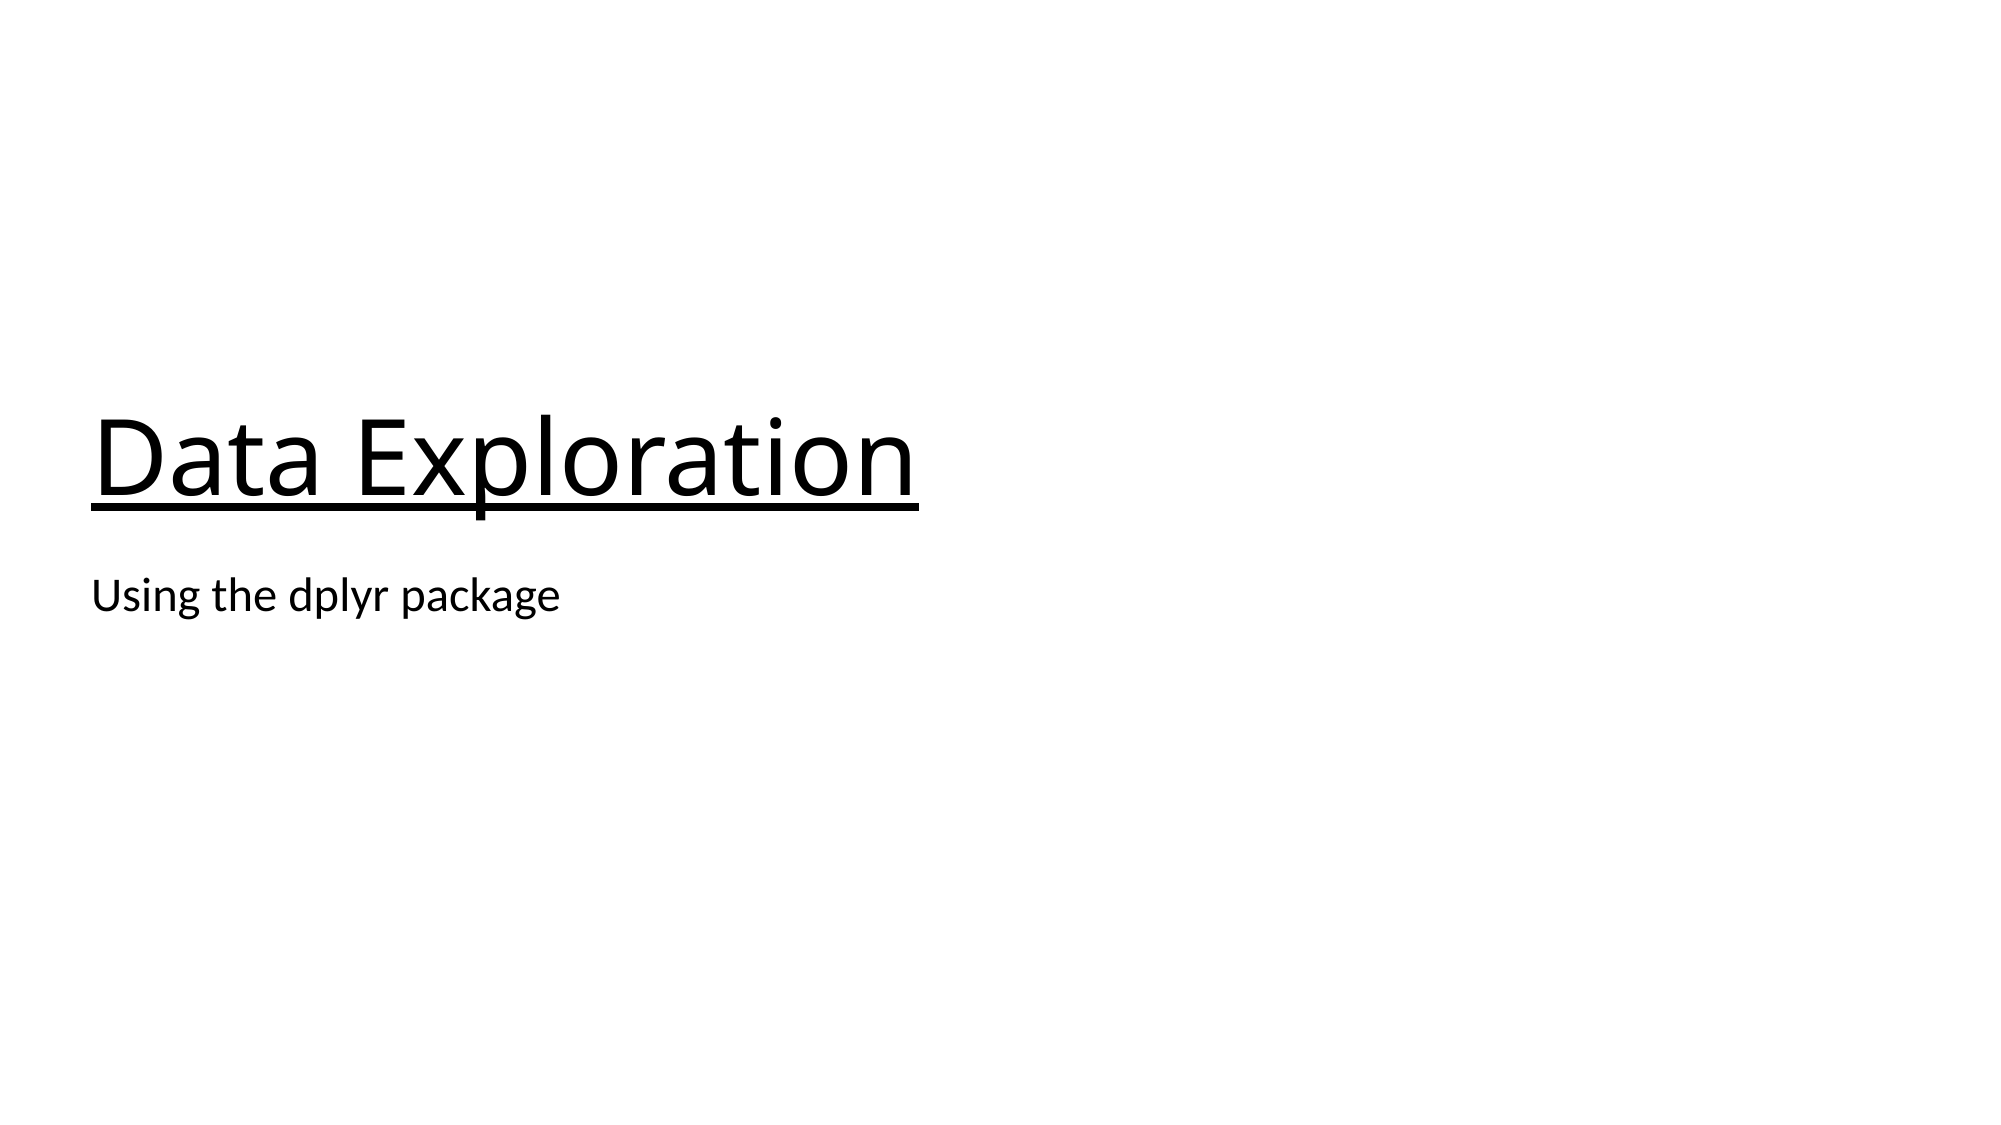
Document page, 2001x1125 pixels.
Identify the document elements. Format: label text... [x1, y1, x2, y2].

title Data Exploration [76, 384, 957, 526]
subtitle Using the dplyr package [76, 562, 774, 631]
